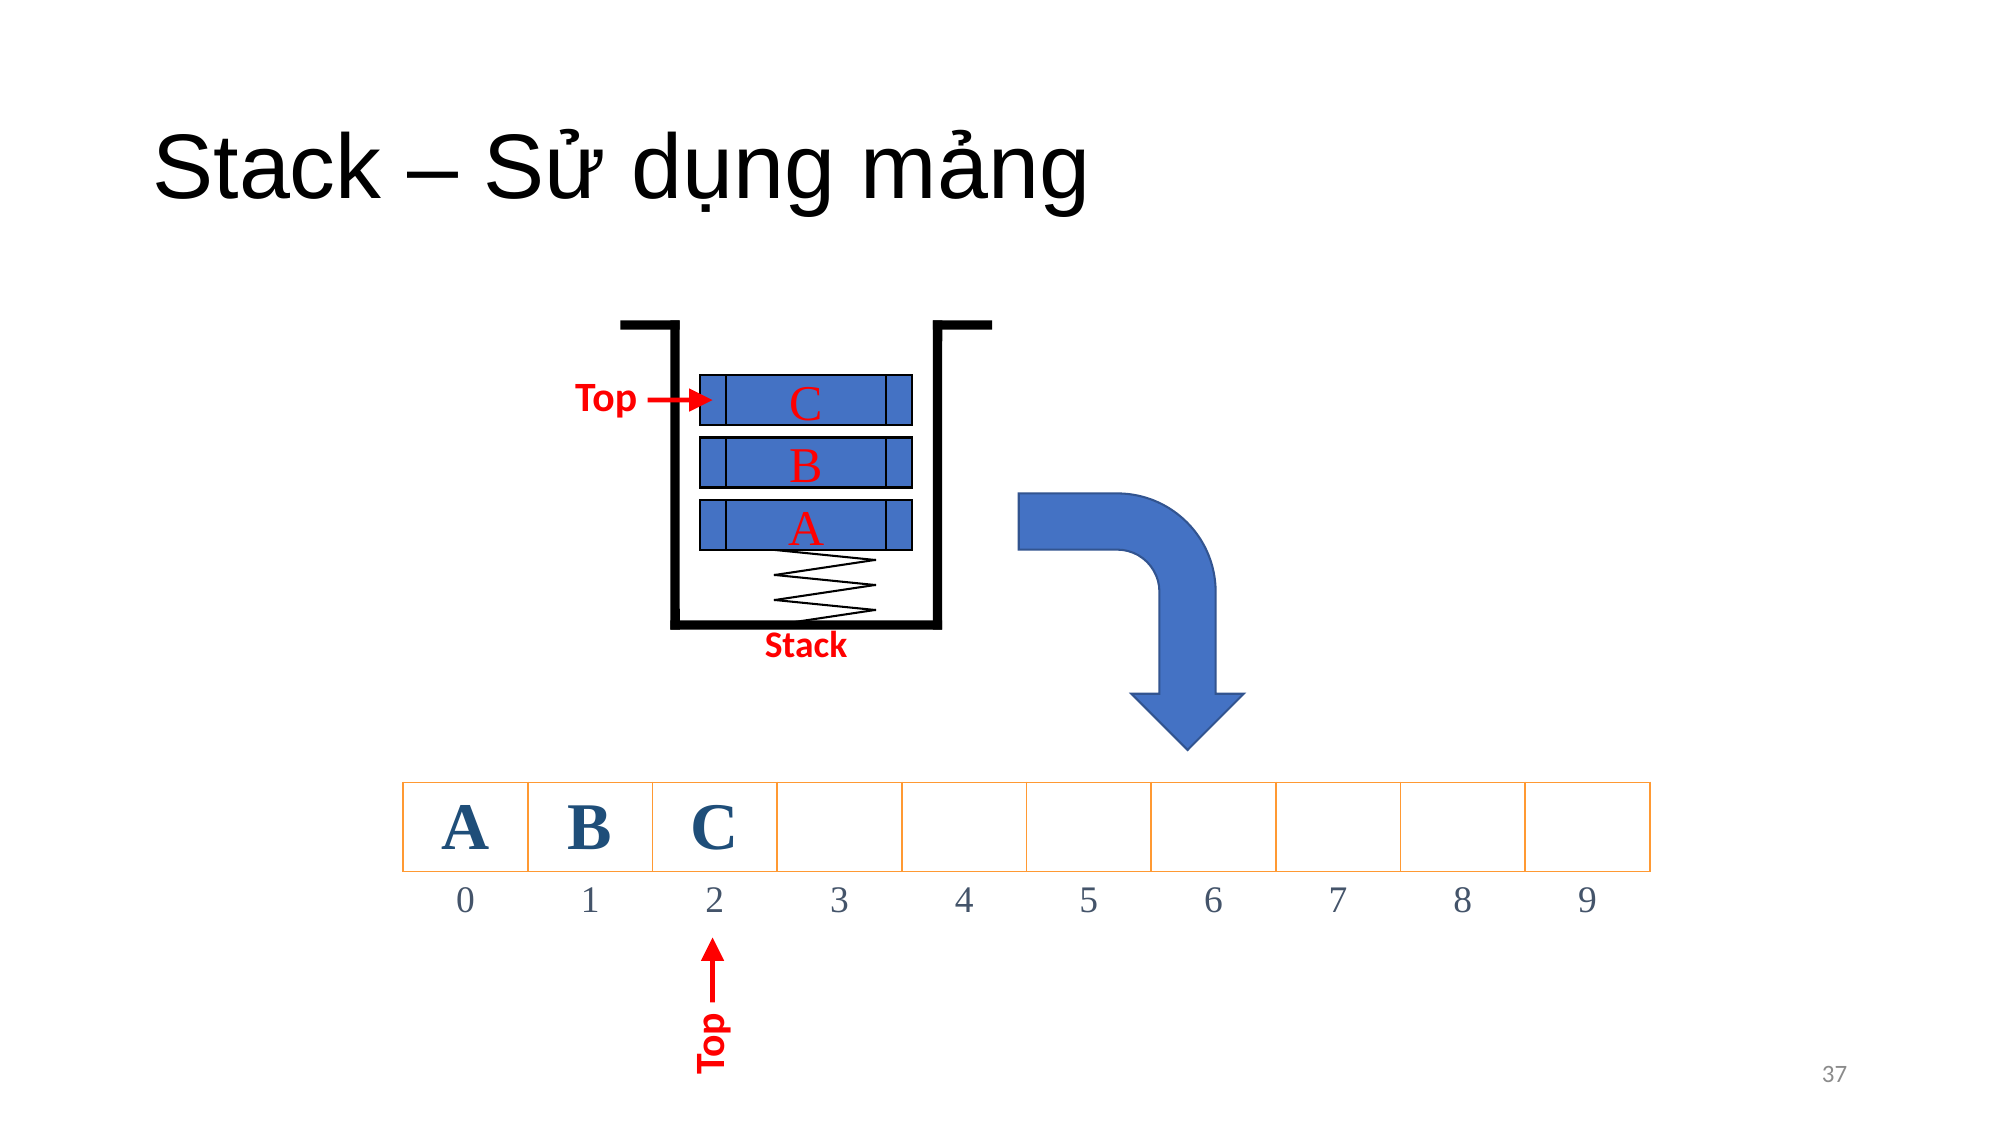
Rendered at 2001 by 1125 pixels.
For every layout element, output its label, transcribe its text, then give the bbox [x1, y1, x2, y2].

table_cell 2 [652, 872, 777, 930]
table_cell 0 [403, 872, 528, 930]
text_box [1017, 492, 1247, 752]
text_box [549, 362, 713, 428]
table_header [778, 783, 901, 871]
table_header [1027, 783, 1150, 871]
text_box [626, 986, 789, 1052]
table_cell 1 [528, 872, 652, 930]
slide_number 37 [1412, 1042, 1863, 1103]
table_cell 5 [1026, 872, 1151, 930]
title Stack – Sử dụng mảng [137, 59, 1863, 278]
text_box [774, 549, 875, 625]
text_box Stack [675, 625, 938, 673]
table_cell 9 [1525, 872, 1650, 930]
table_header [1401, 783, 1524, 871]
table_header [1526, 783, 1649, 871]
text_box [624, 324, 988, 625]
table_header B [529, 783, 652, 871]
table_cell 7 [1276, 872, 1400, 930]
table_cell 3 [777, 872, 902, 930]
table_cell 6 [1151, 872, 1276, 930]
table_header C [653, 783, 776, 871]
table_cell 8 [1400, 872, 1525, 930]
table_header [903, 783, 1026, 871]
table_header [1277, 783, 1400, 871]
table_header [1152, 783, 1275, 871]
table_header A [404, 783, 527, 871]
table_cell 4 [902, 872, 1026, 930]
